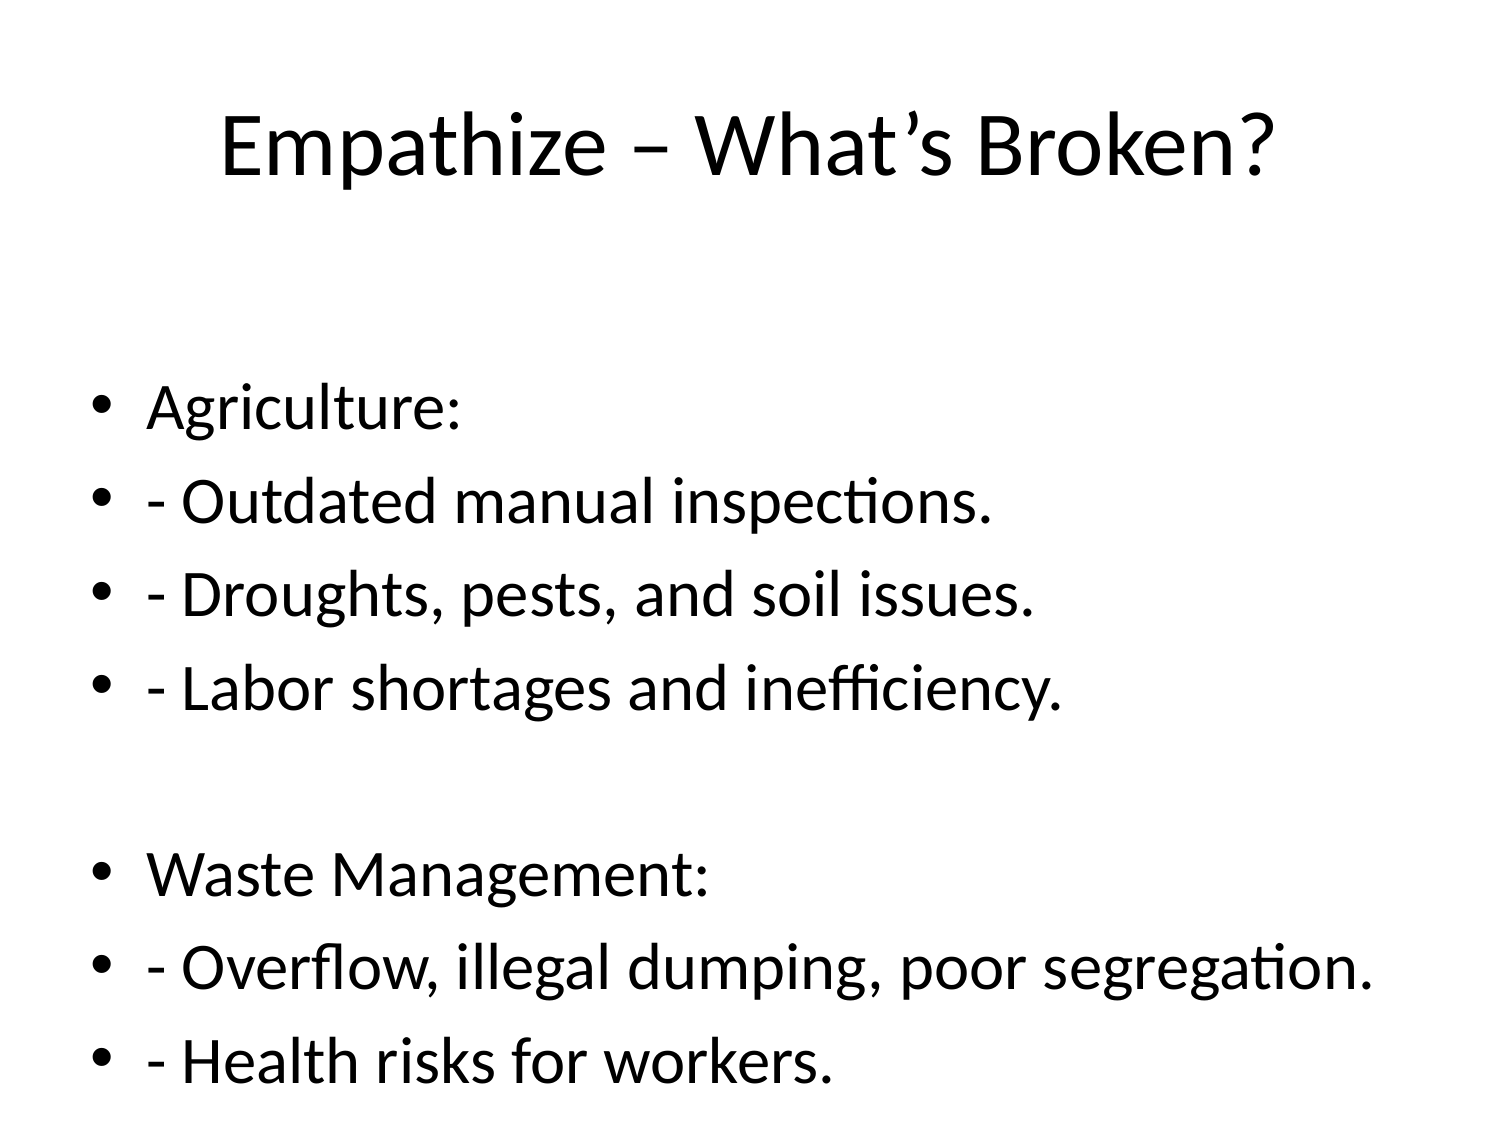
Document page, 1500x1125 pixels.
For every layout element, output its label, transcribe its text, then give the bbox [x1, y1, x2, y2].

title Empathize – What’s Broken? [75, 45, 1425, 233]
list Agriculture: - Outdated manual inspections. - Droughts, pests, and soil issues. - Labor shortages and inefficiency. Waste Management: - Overflow, illegal dumping, poor segregation. - Health risks for workers. - Lack of smart, cost-effective tech. [75, 262, 1425, 1005]
